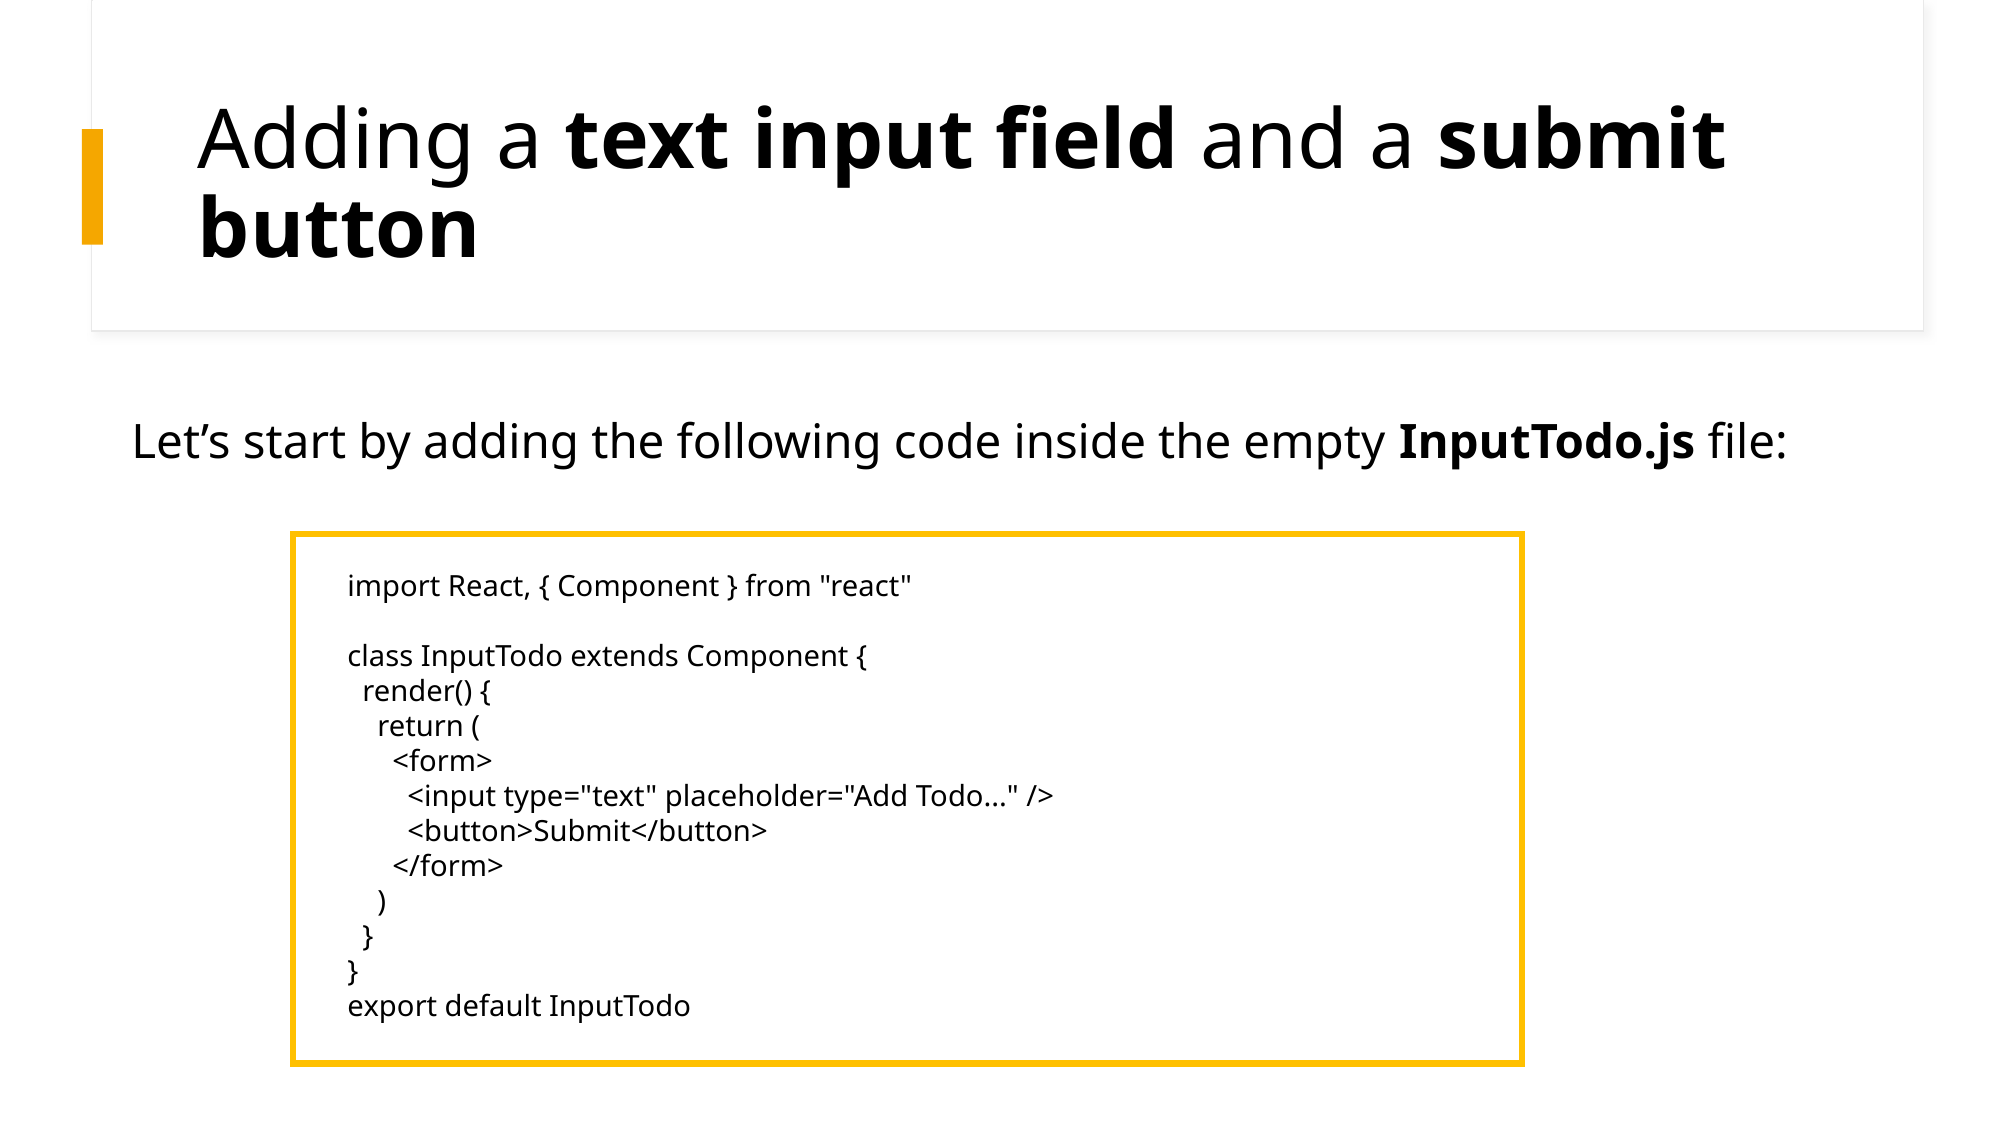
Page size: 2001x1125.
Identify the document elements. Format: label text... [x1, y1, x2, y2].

title Adding a text input field and a submit button [183, 90, 1851, 284]
list Let’s start by adding the following code inside the empty InputTodo.js file: [116, 397, 1884, 483]
text_box [292, 533, 1523, 1065]
